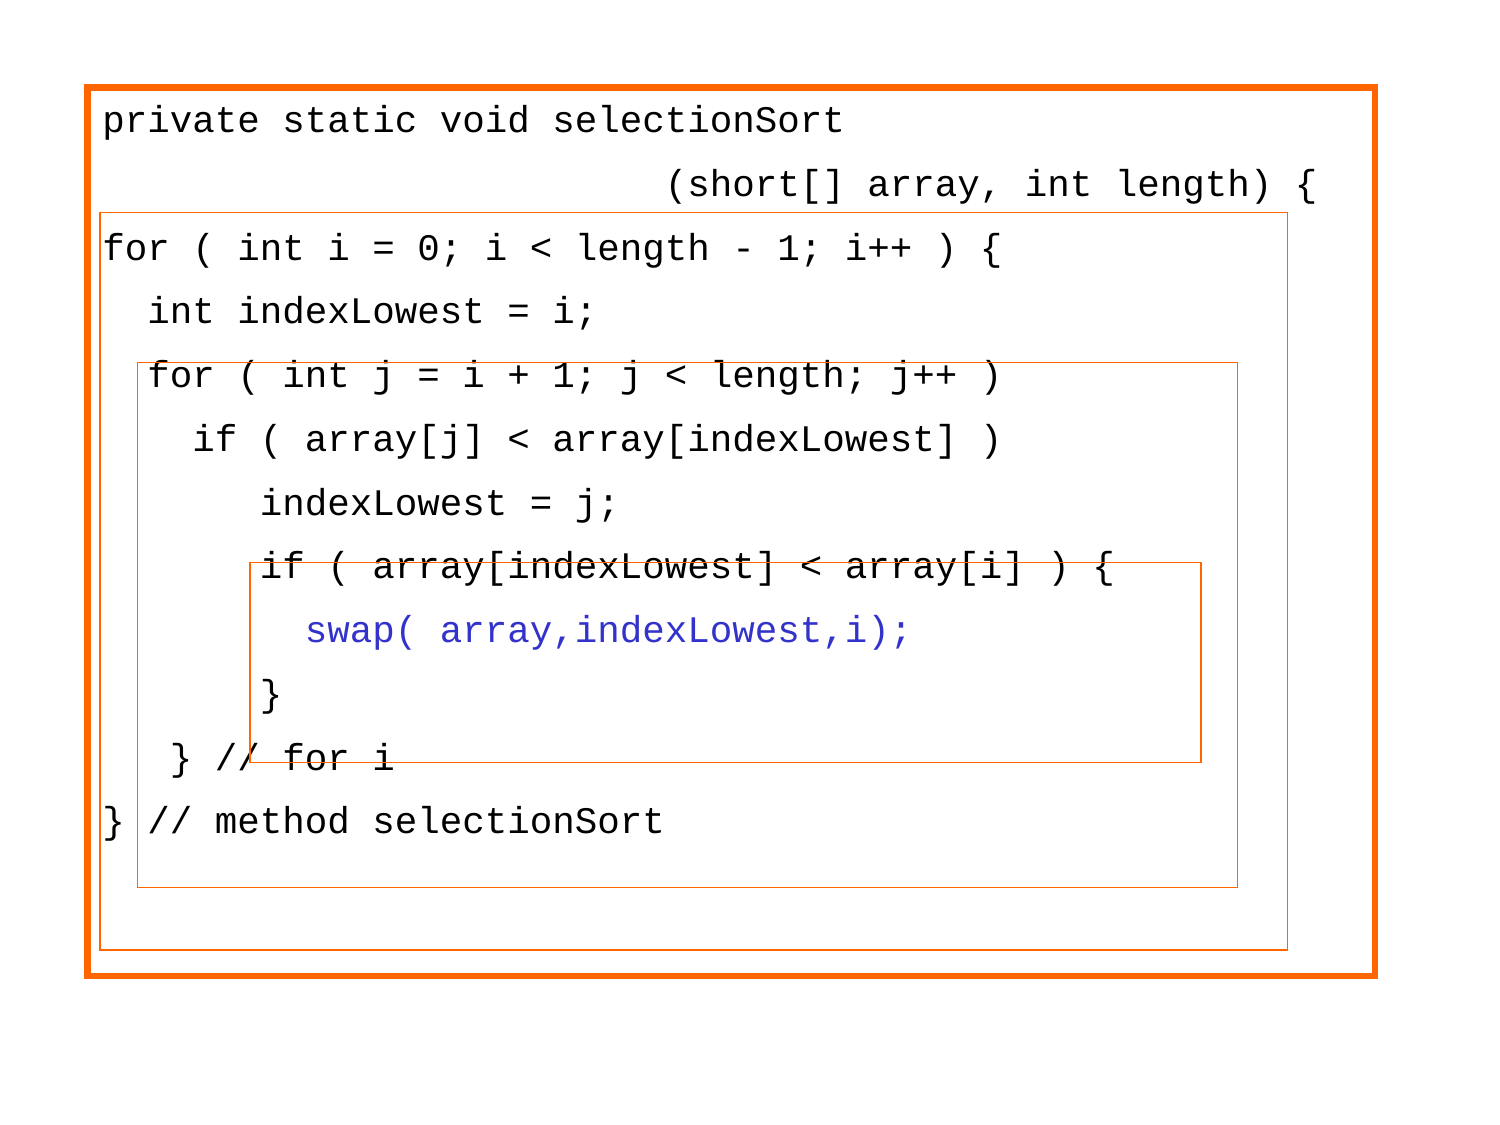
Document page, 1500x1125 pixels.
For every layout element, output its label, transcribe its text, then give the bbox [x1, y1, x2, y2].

text_box private static void selectionSort (short[] array, int length) { for ( int i = 0; i < length - 1; i++ ) { int indexLowest = i; for ( int j = i + 1; j < length; j++ ) if ( array[j] < array[indexLowest] ) indexLowest = j; if ( array[indexLowest] < array[i] ) { swap( array,indexLowest,i); } } // for i } // method selectionSort [87, 87, 1375, 977]
text_box [99, 212, 1288, 950]
